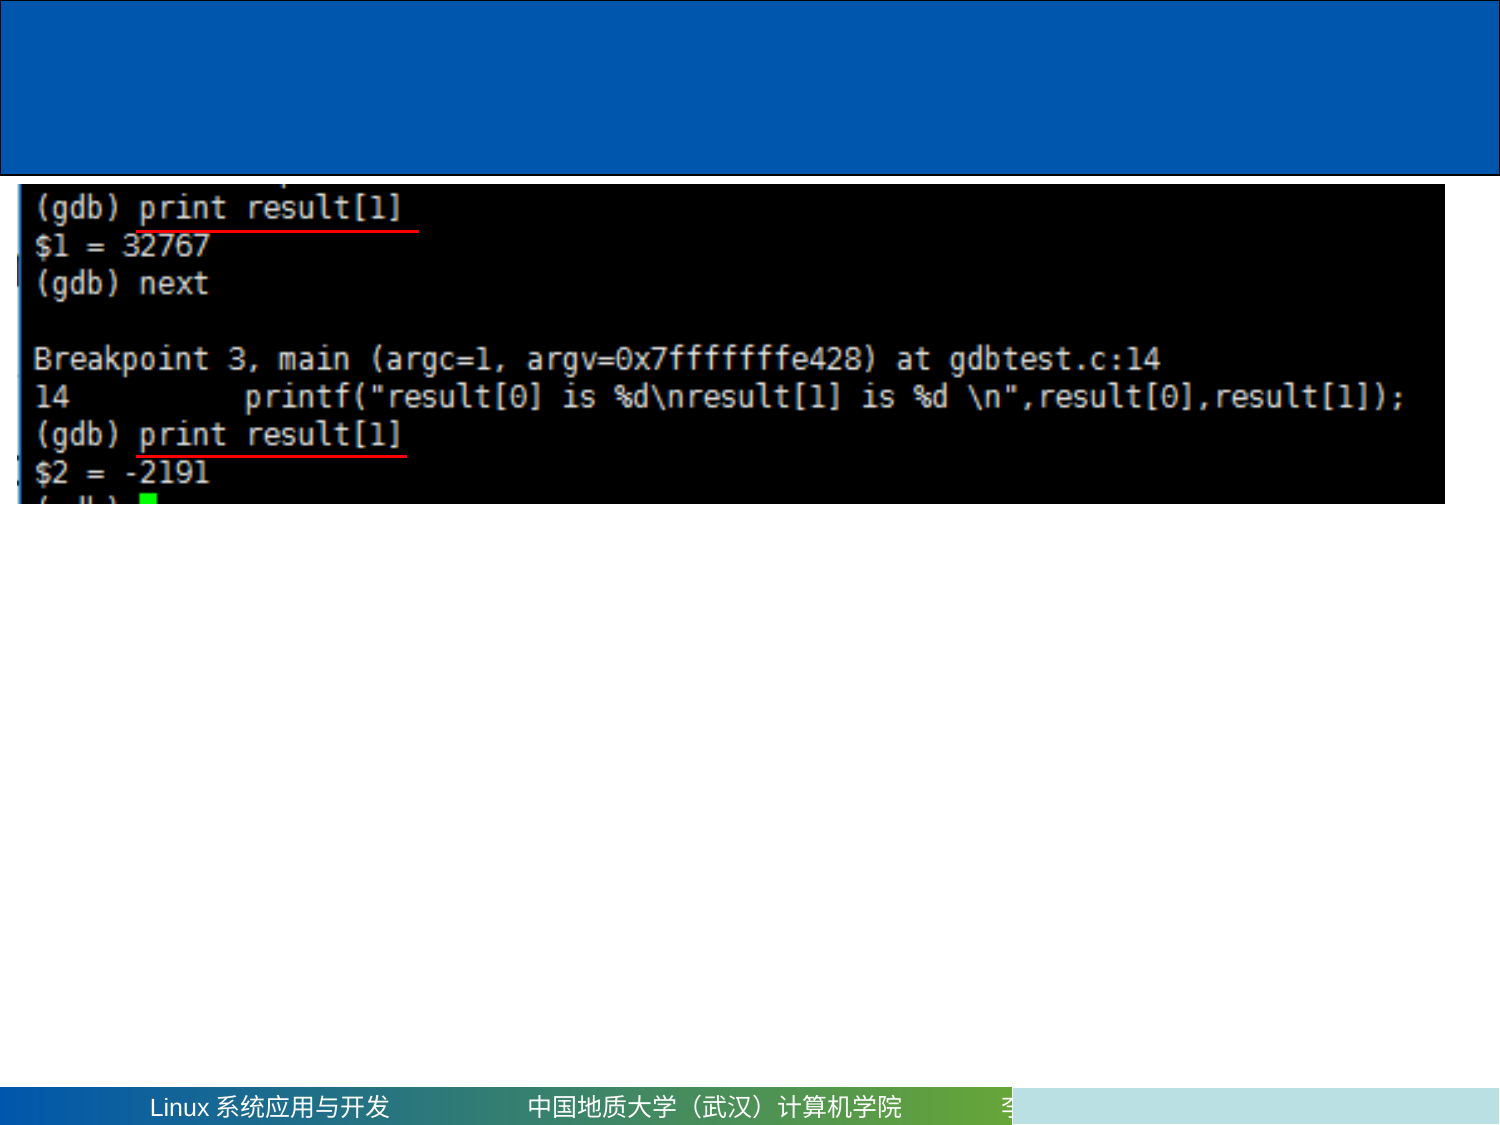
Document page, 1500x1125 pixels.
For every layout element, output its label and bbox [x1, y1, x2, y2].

picture [17, 184, 1445, 504]
